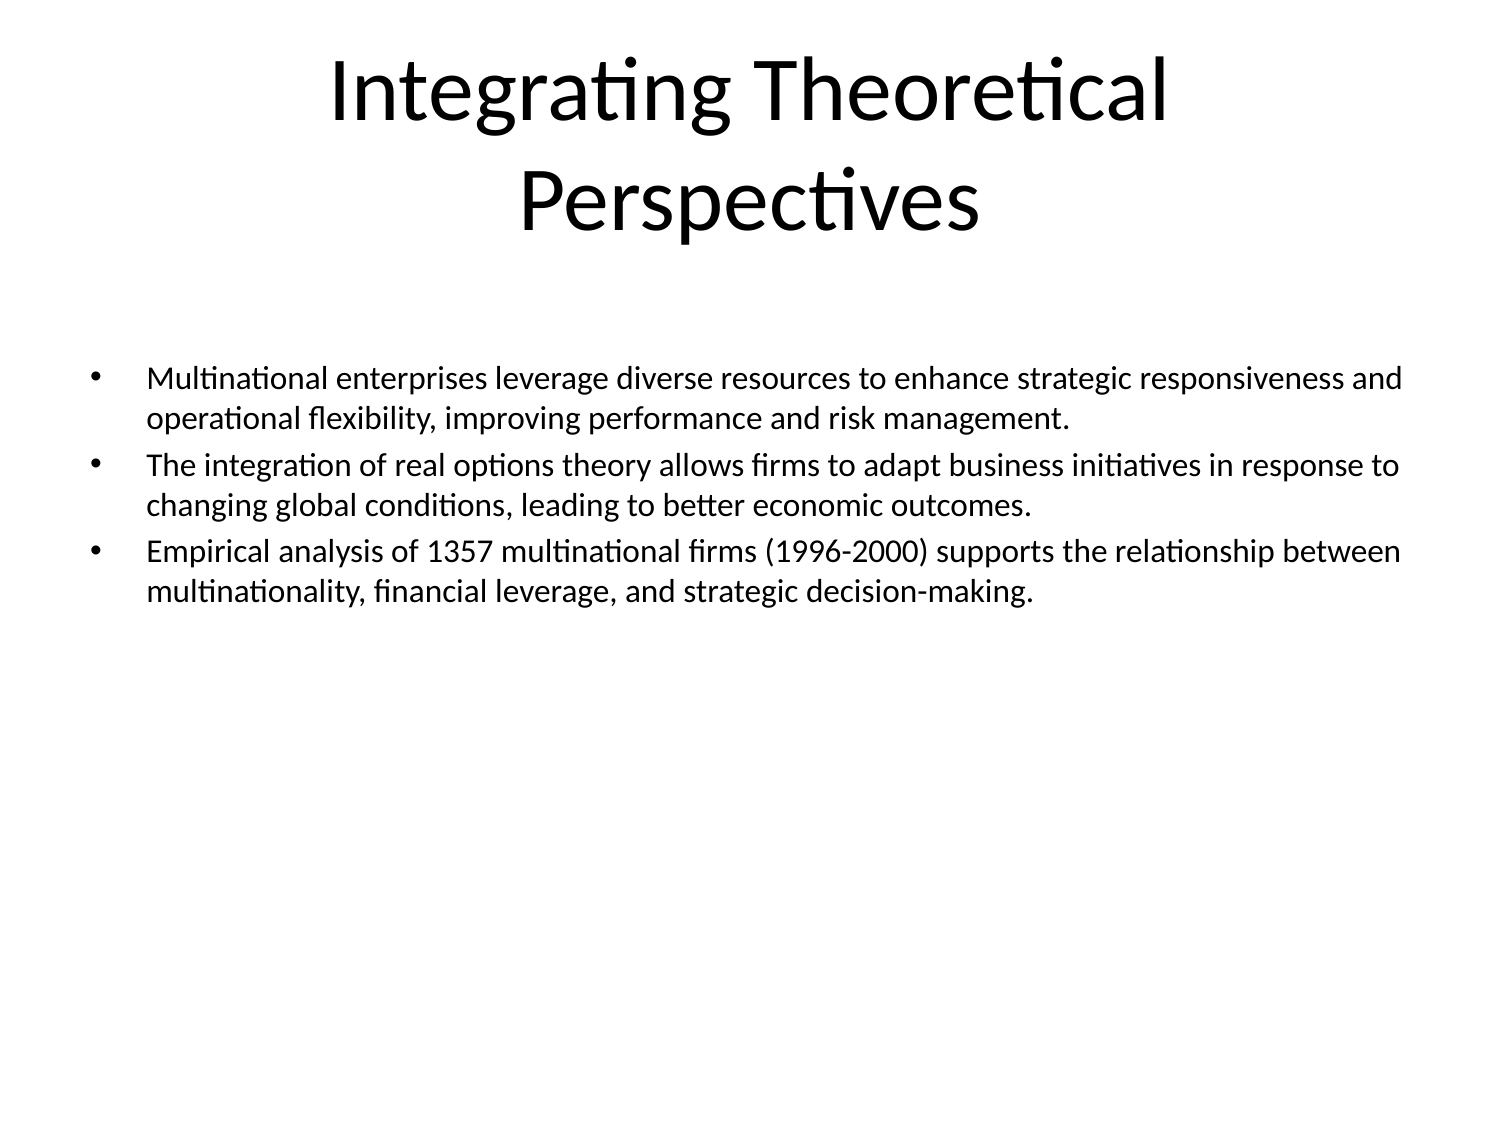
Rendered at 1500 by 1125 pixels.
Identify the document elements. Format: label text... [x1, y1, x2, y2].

list Multinational enterprises leverage diverse resources to enhance strategic responsiveness and operational flexibility, improving performance and risk management. The integration of real options theory allows firms to adapt business initiatives in response to changing global conditions, leading to better economic outcomes. Empirical analysis of 1357 multinational firms (1996-2000) supports the relationship between multinationality, financial leverage, and strategic decision-making. [75, 262, 1425, 1005]
title Integrating Theoretical Perspectives [75, 45, 1425, 233]
